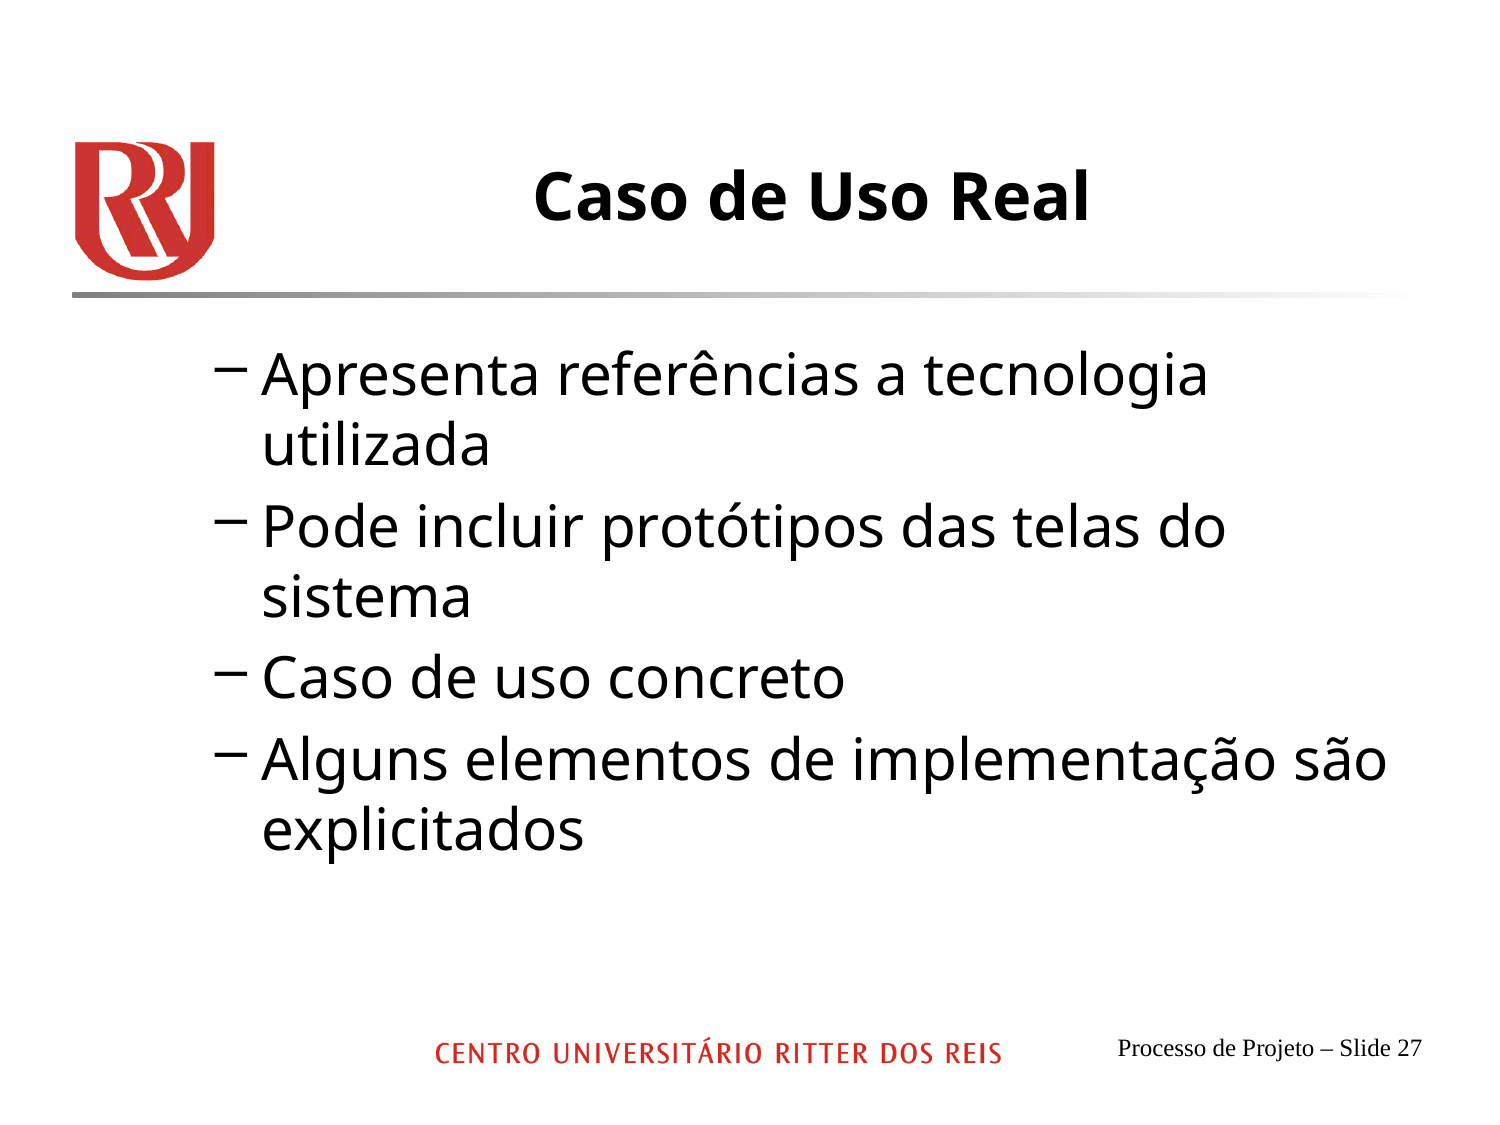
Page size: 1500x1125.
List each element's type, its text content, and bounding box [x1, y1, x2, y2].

slide_number Processo de Projeto – Slide 27 [974, 1050, 1438, 1103]
text_box Apresenta referências a tecnologia utilizada Pode incluir protótipos das telas do sistema Caso de uso concreto Alguns elementos de implementação são explicitados [125, 329, 1438, 1050]
title Caso de Uso Real [237, 99, 1388, 288]
picture [75, 142, 225, 286]
picture [432, 1050, 974, 1090]
